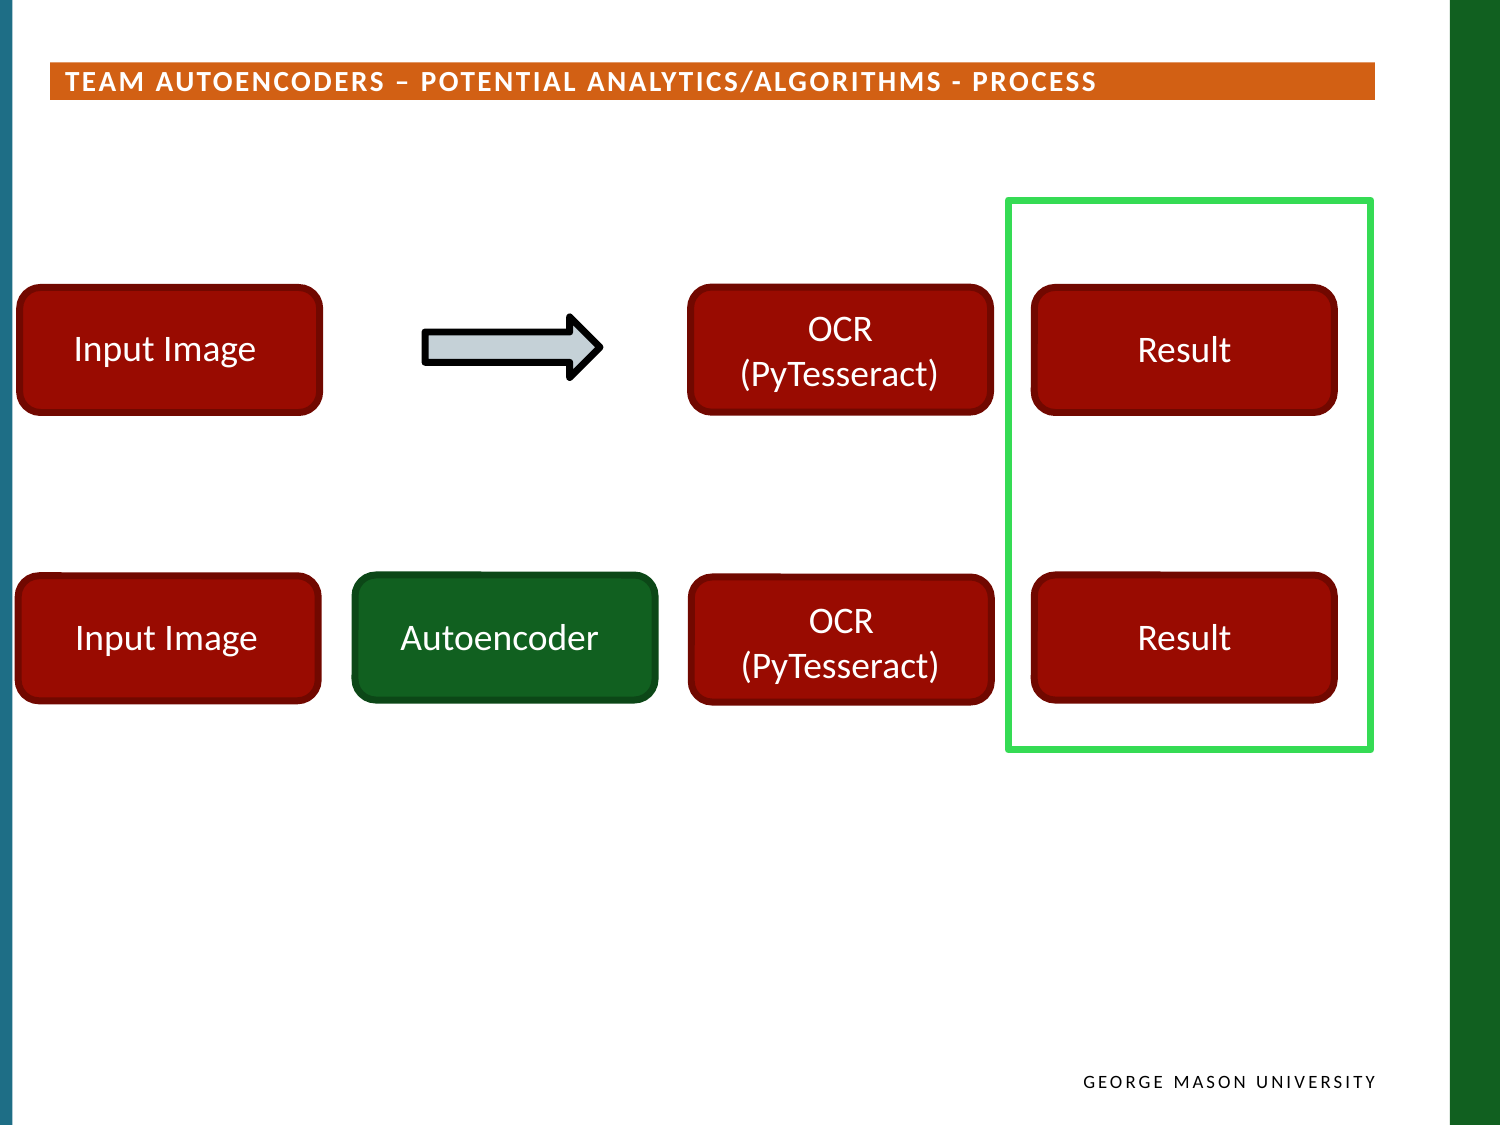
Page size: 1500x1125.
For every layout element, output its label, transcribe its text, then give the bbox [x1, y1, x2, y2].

text_box [687, 283, 995, 416]
text_box [687, 573, 995, 706]
text_box [16, 283, 324, 416]
text_box OCR (PyTesseract) [725, 588, 958, 694]
text_box Input Image [60, 605, 279, 665]
text_box OCR (PyTesseract) [724, 296, 956, 402]
text_box [14, 572, 322, 705]
text_box [421, 313, 604, 381]
list Team autoencoders – Potential Analytics/algorithms - Process [50, 62, 1375, 100]
text_box [351, 571, 659, 704]
text_box [1005, 197, 1374, 753]
text_box Autoencoder [385, 605, 649, 665]
text_box Input Image [58, 316, 278, 377]
